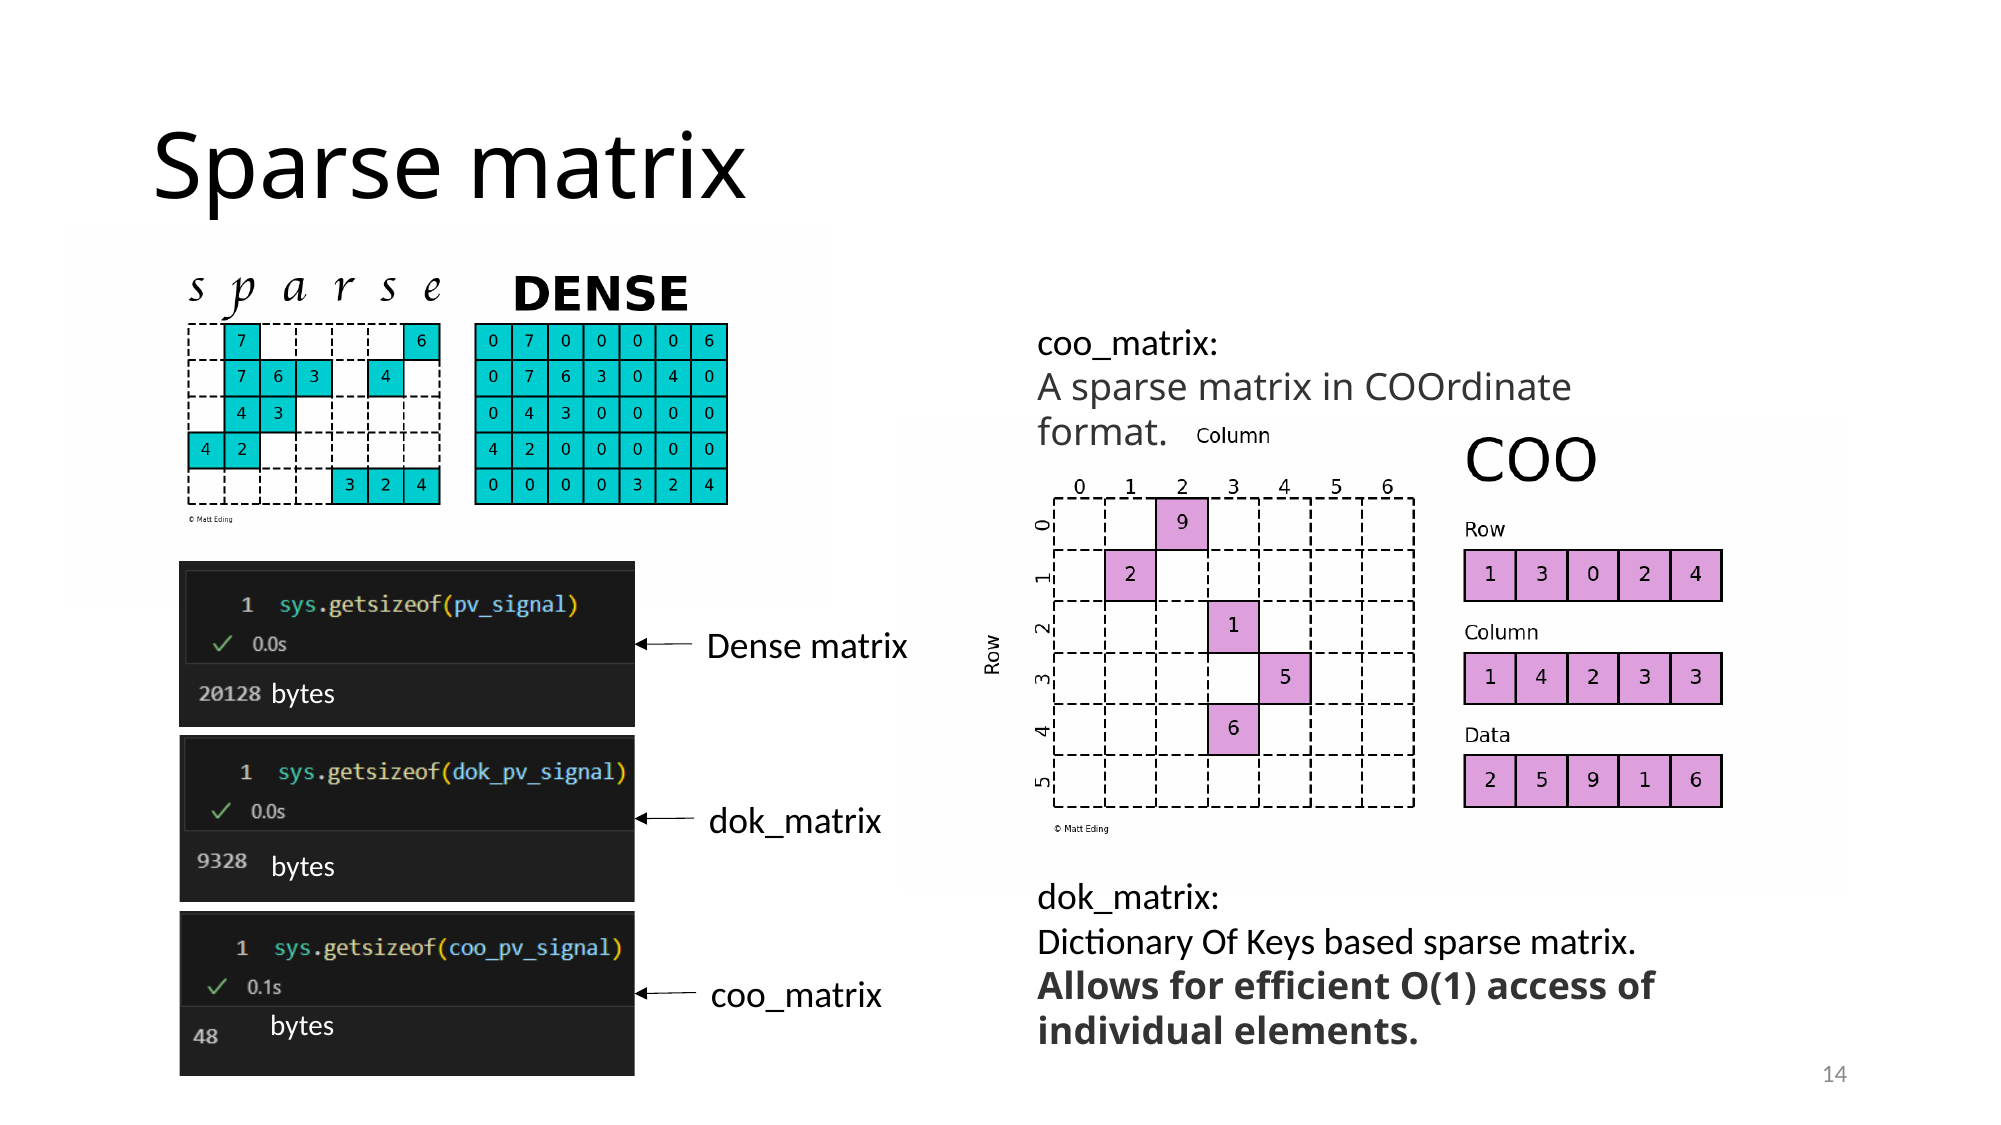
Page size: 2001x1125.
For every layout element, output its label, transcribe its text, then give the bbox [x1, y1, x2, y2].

picture [901, 416, 1849, 891]
text_box Dense matrix [692, 613, 901, 674]
slide_number 14 [1412, 1042, 1863, 1103]
title Sparse matrix [137, 59, 1863, 278]
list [65, 223, 830, 606]
text_box dok_matrix [694, 788, 901, 848]
text_box coo_matrix [696, 962, 925, 1023]
picture [179, 561, 635, 727]
text_box dok_matrix: Dictionary Of Keys based sparse matrix. Allows for efficient O(1) access of individual elements. [1022, 891, 1803, 1059]
picture [179, 735, 635, 902]
text_box coo_matrix: A sparse matrix in COOrdinate format. [1022, 310, 1654, 416]
picture [179, 911, 635, 1076]
